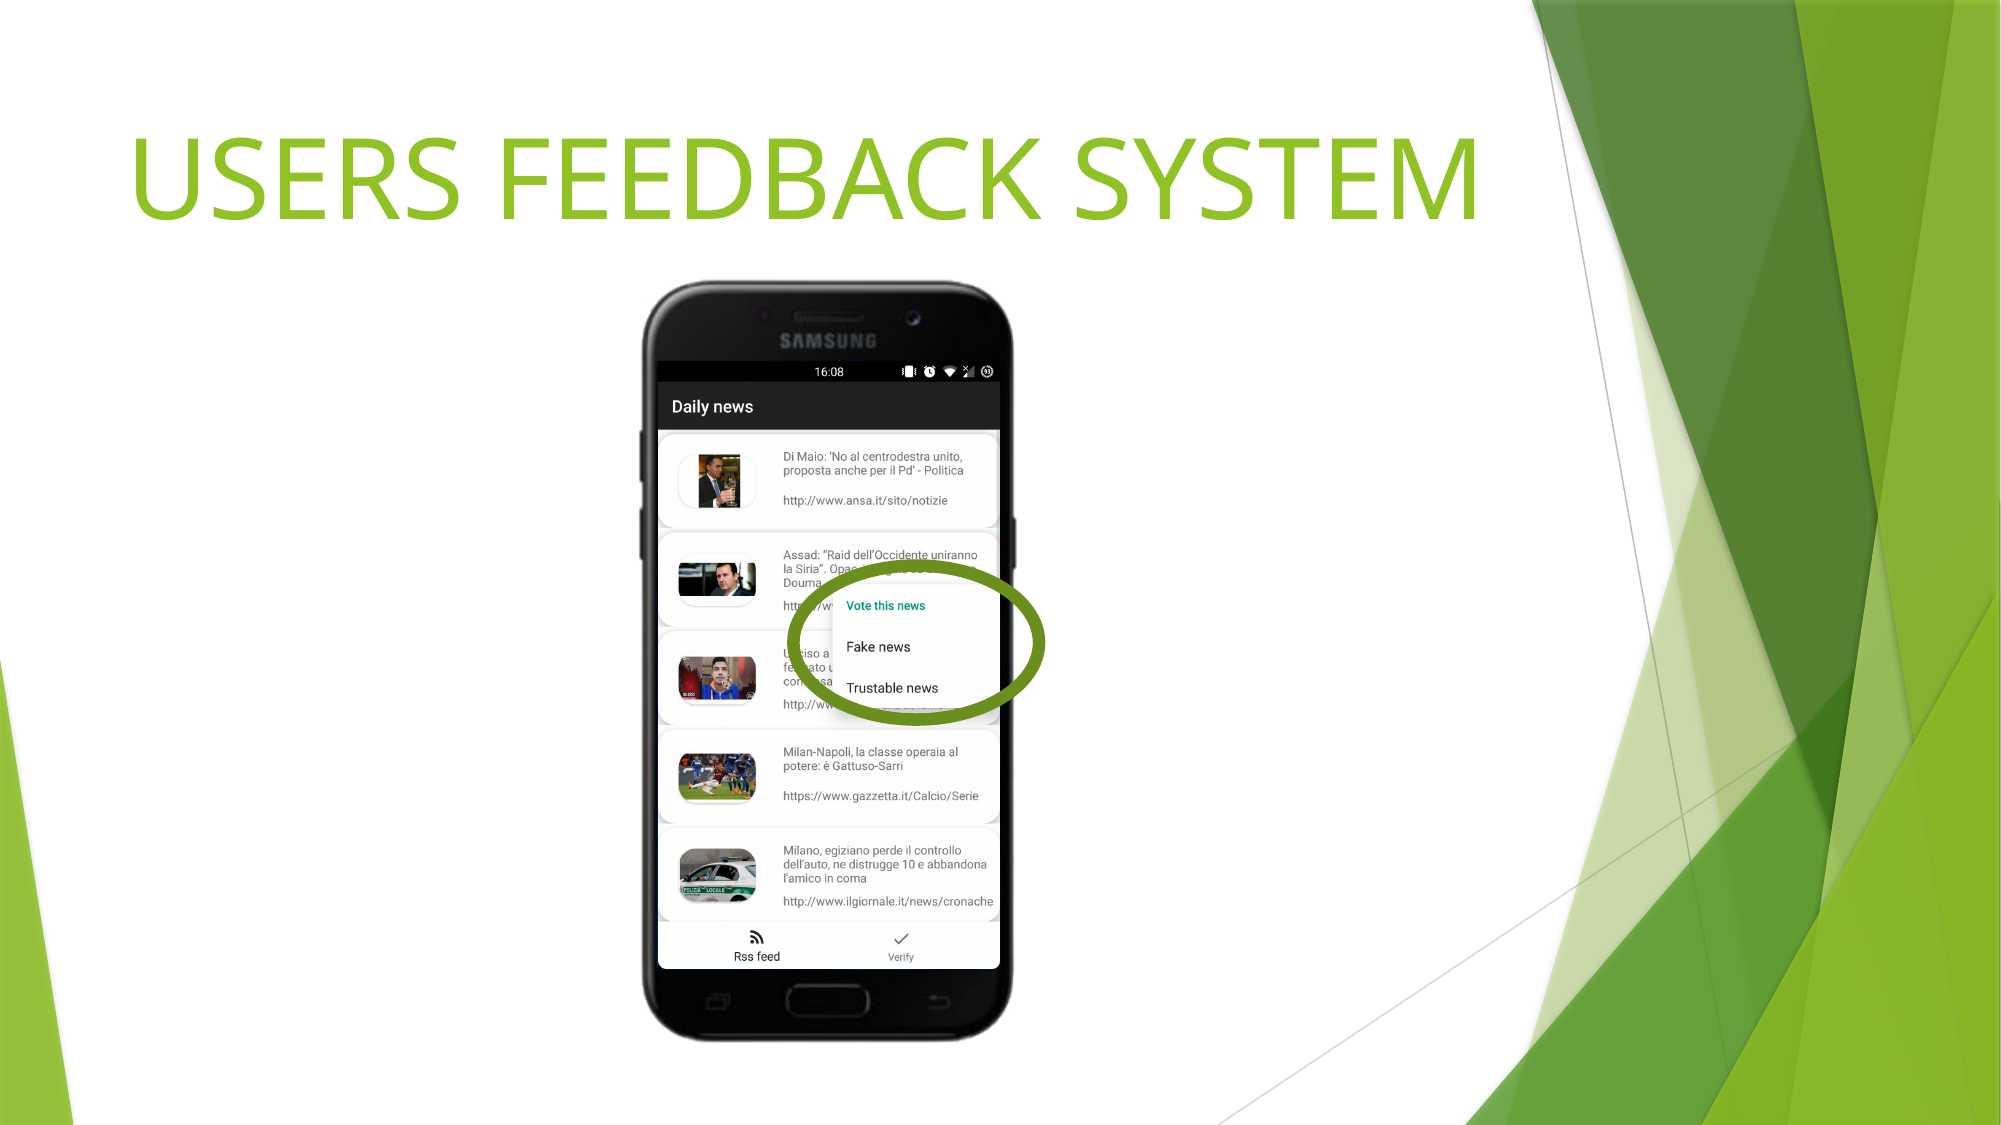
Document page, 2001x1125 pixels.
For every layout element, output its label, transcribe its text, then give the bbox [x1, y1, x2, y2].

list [658, 361, 1001, 969]
picture [220, 207, 1412, 1122]
title USERS FEEDBACK SYSTEM [111, 99, 1522, 317]
